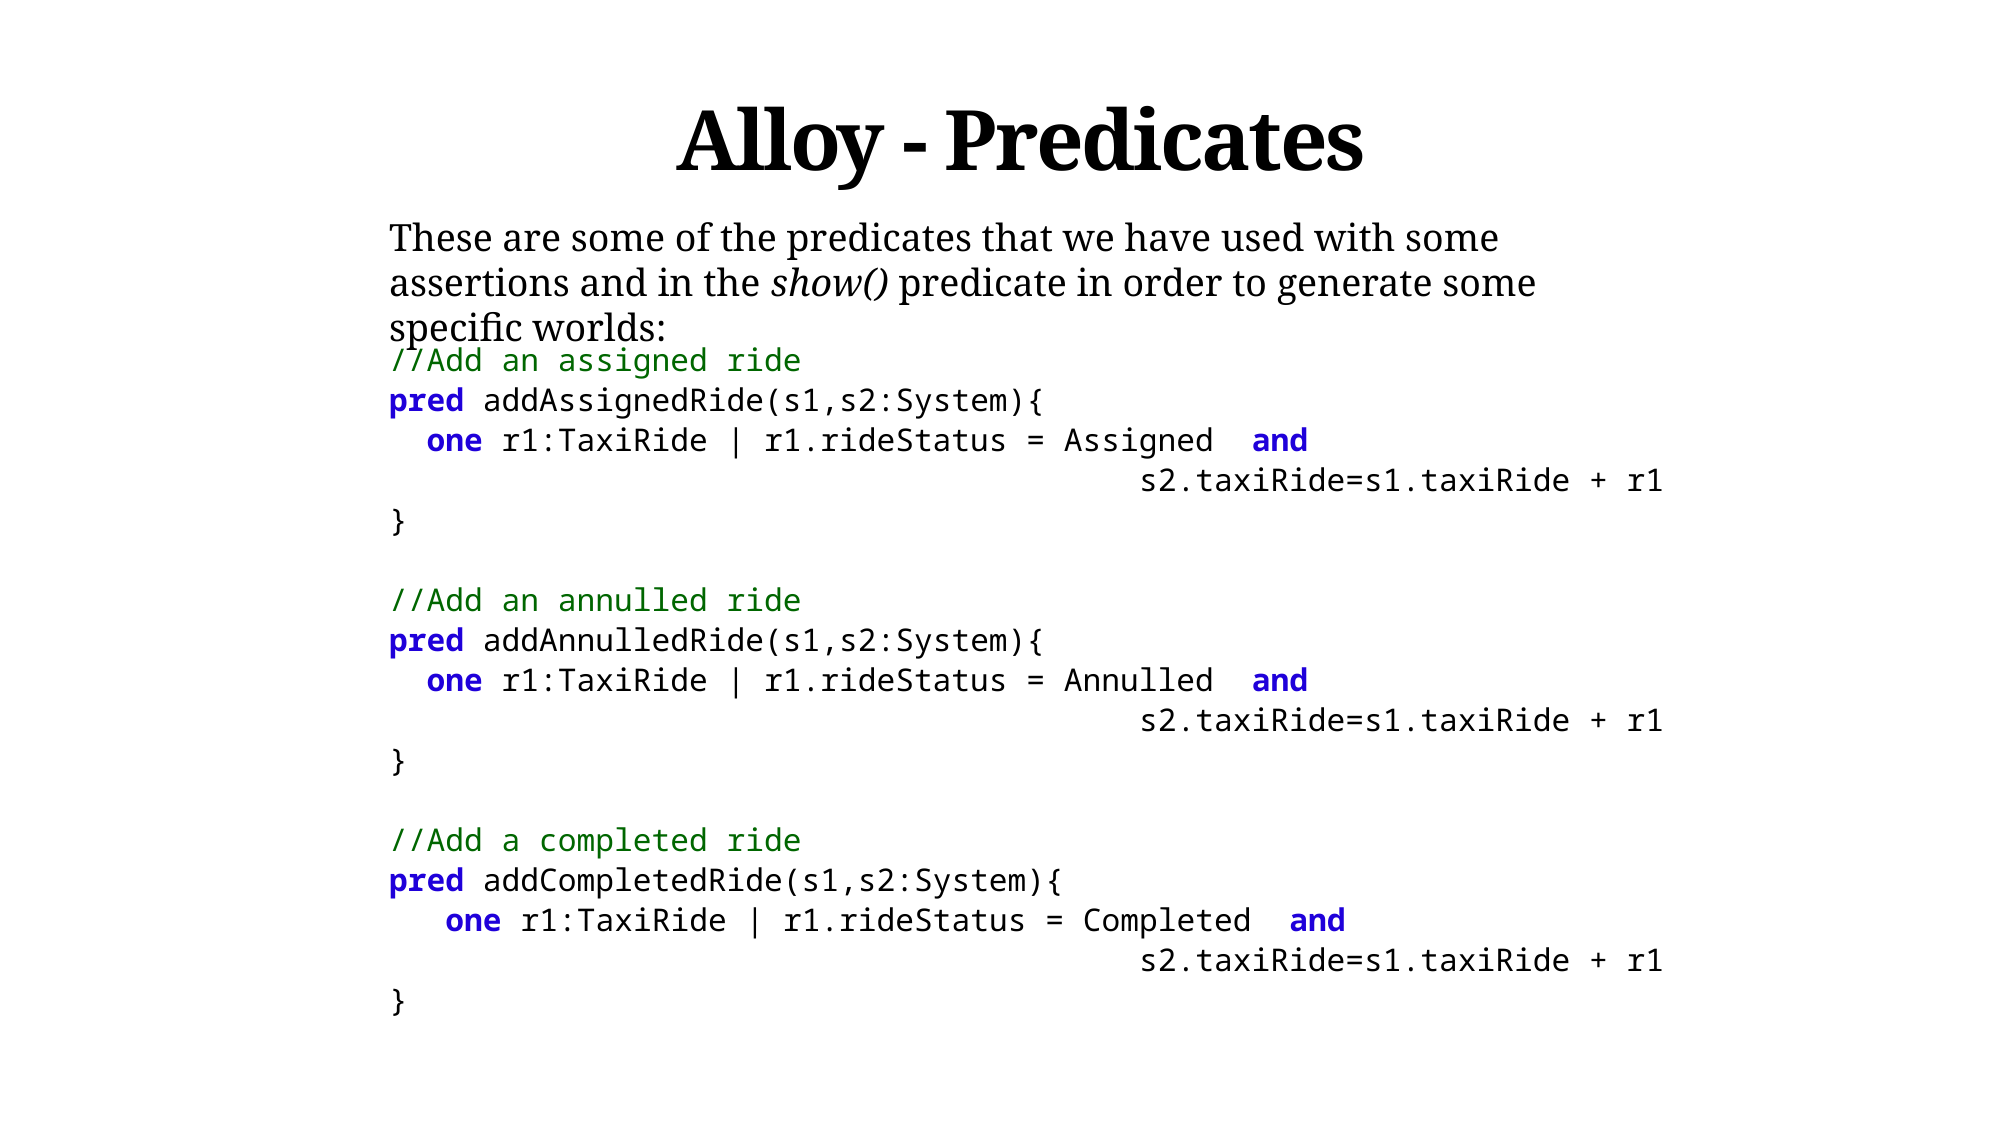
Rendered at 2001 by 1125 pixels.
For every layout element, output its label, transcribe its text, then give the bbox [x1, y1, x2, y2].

text_box Alloy - Predicates [374, 91, 1669, 206]
text_box //Add an assigned ride pred addAssignedRide(s1,s2:System){ one r1:TaxiRide | r1.rideStatus = Assigned and s2.taxiRide=s1.taxiRide + r1 } //Add an annulled ride pred addAnnulledRide(s1,s2:System){ one r1:TaxiRide | r1.rideStatus = Annulled and s2.taxiRide=s1.taxiRide + r1 } //Add a completed ride pred addCompletedRide(s1,s2:System){ one r1:TaxiRide | r1.rideStatus = Completed and s2.taxiRide=s1.taxiRide + r1 } [374, 329, 1711, 1026]
text_box These are some of the predicates that we have used with some assertions and in the show() predicate in order to generate some specific worlds: [374, 206, 1669, 329]
